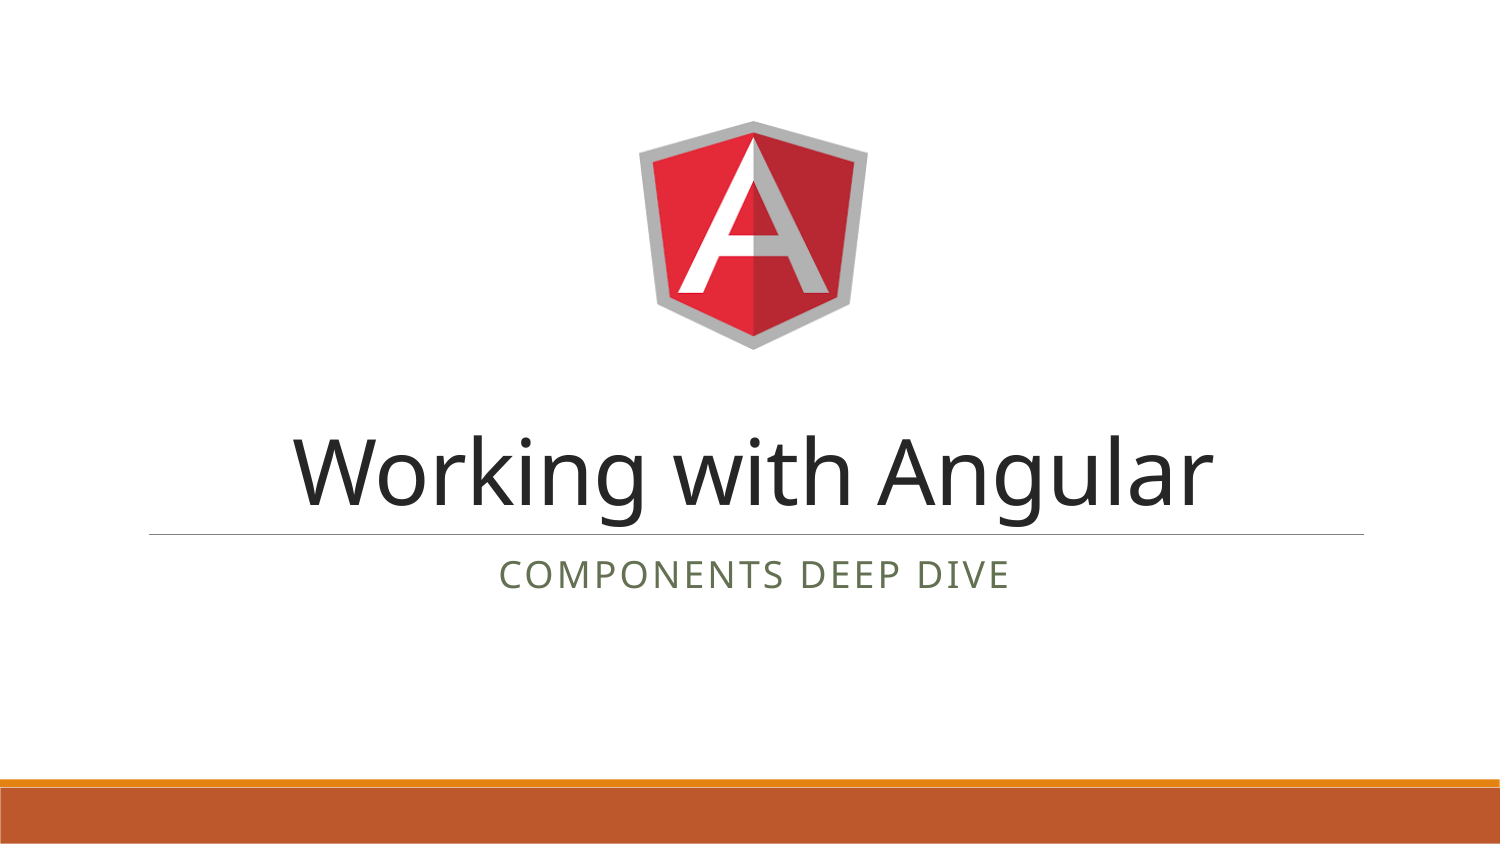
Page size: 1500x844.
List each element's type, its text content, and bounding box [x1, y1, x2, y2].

title Working with Angular [135, 93, 1373, 533]
subtitle Components deep dive [135, 548, 1373, 689]
picture [639, 121, 869, 351]
